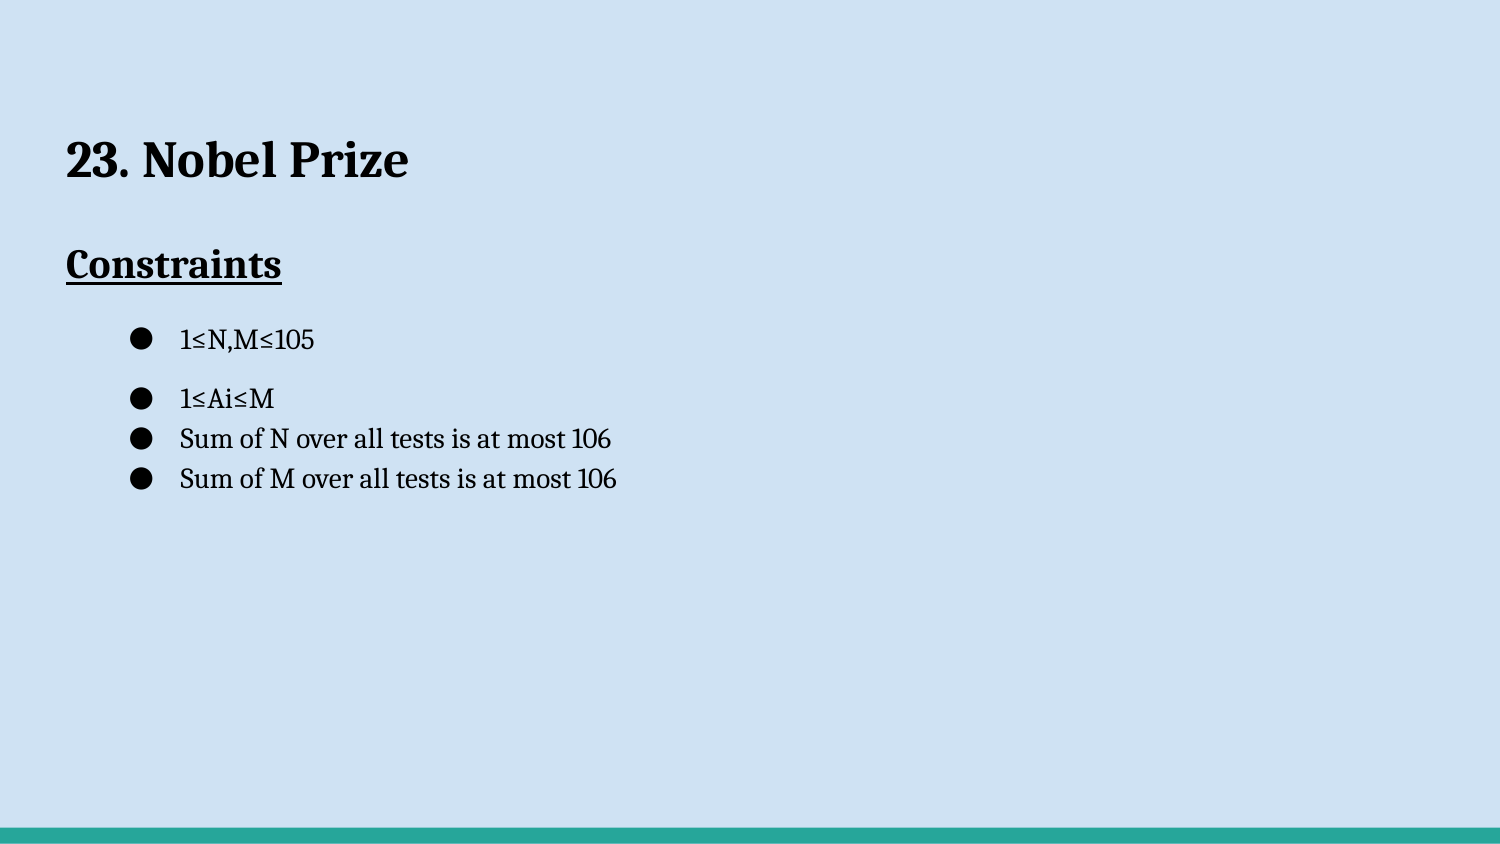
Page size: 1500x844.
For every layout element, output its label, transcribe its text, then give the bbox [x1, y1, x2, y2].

title 23. Nobel Prize [51, 72, 1449, 174]
list Constraints 1≤N,M≤105 1≤Ai≤M Sum of N over all tests is at most 106 Sum of M over all tests is at most 106 [51, 192, 1449, 750]
